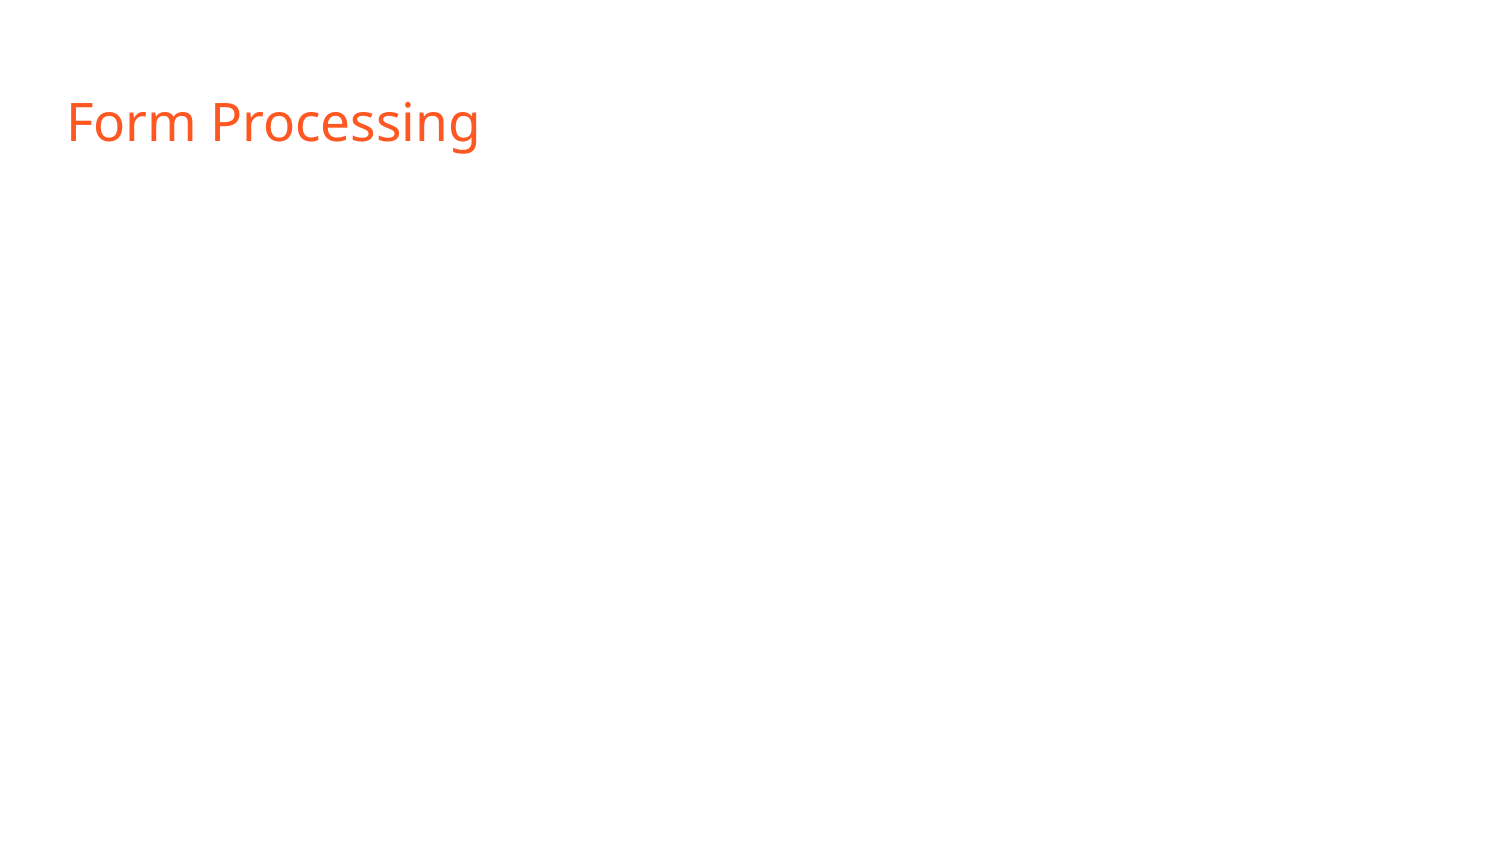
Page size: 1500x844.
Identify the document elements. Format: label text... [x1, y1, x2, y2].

title Form Processing [51, 72, 1449, 167]
